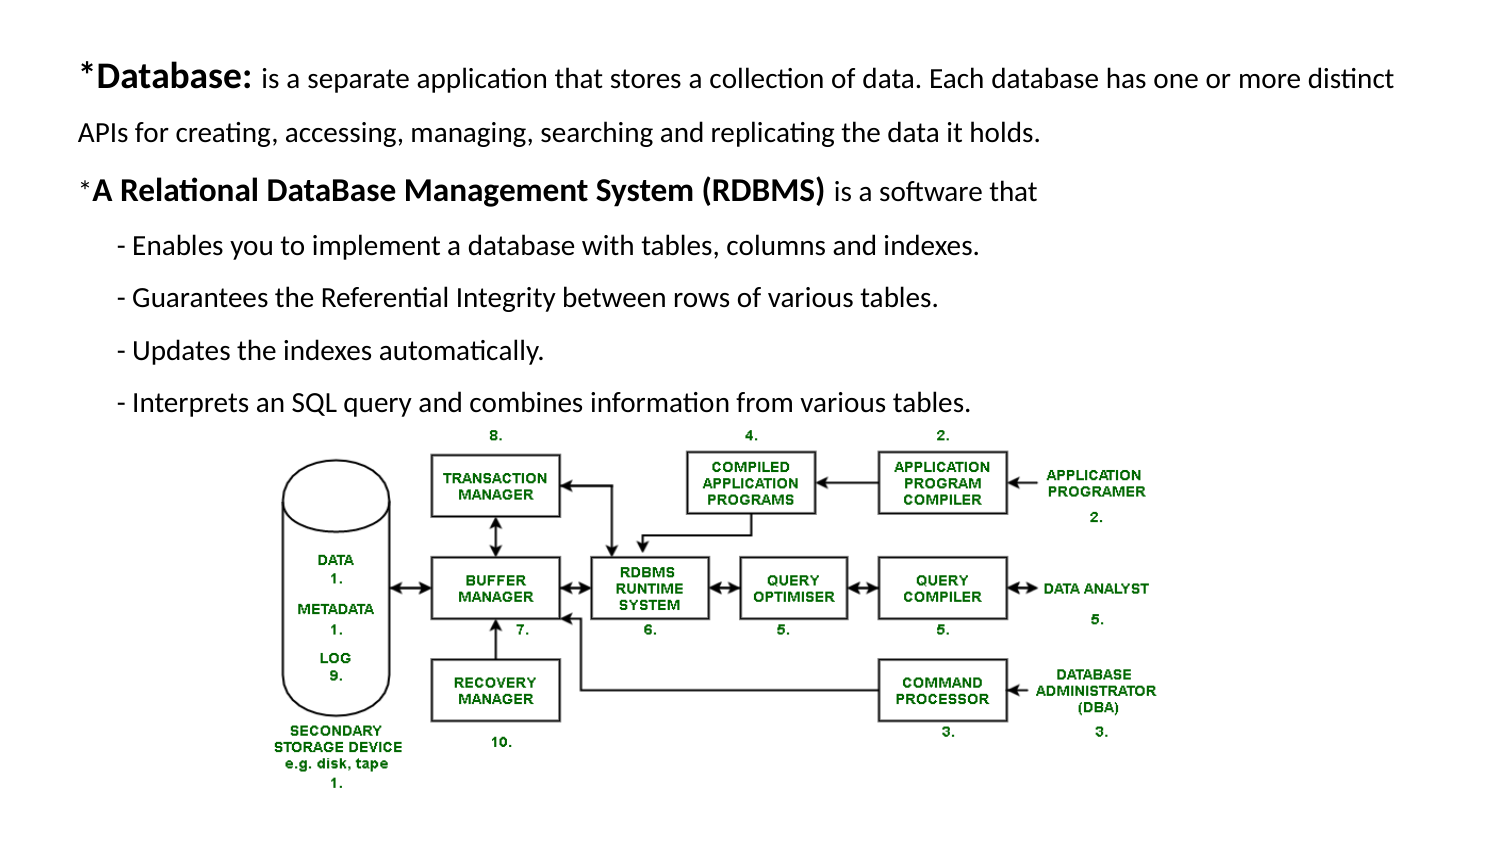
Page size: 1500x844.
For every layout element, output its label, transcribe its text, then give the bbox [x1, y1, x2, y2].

text_box *Database: is a separate application that stores a collection of data. Each database has one or more distinct APIs for creating, accessing, managing, searching and replicating the data it holds. *A Relational DataBase Management System (RDBMS) is a software that - Enables you to implement a database with tables, columns and indexes. - Guarantees the Referential Integrity between rows of various tables. - Updates the indexes automatically. - Interprets an SQL query and combines information from various tables. [50, 13, 1411, 771]
picture [259, 424, 1166, 794]
